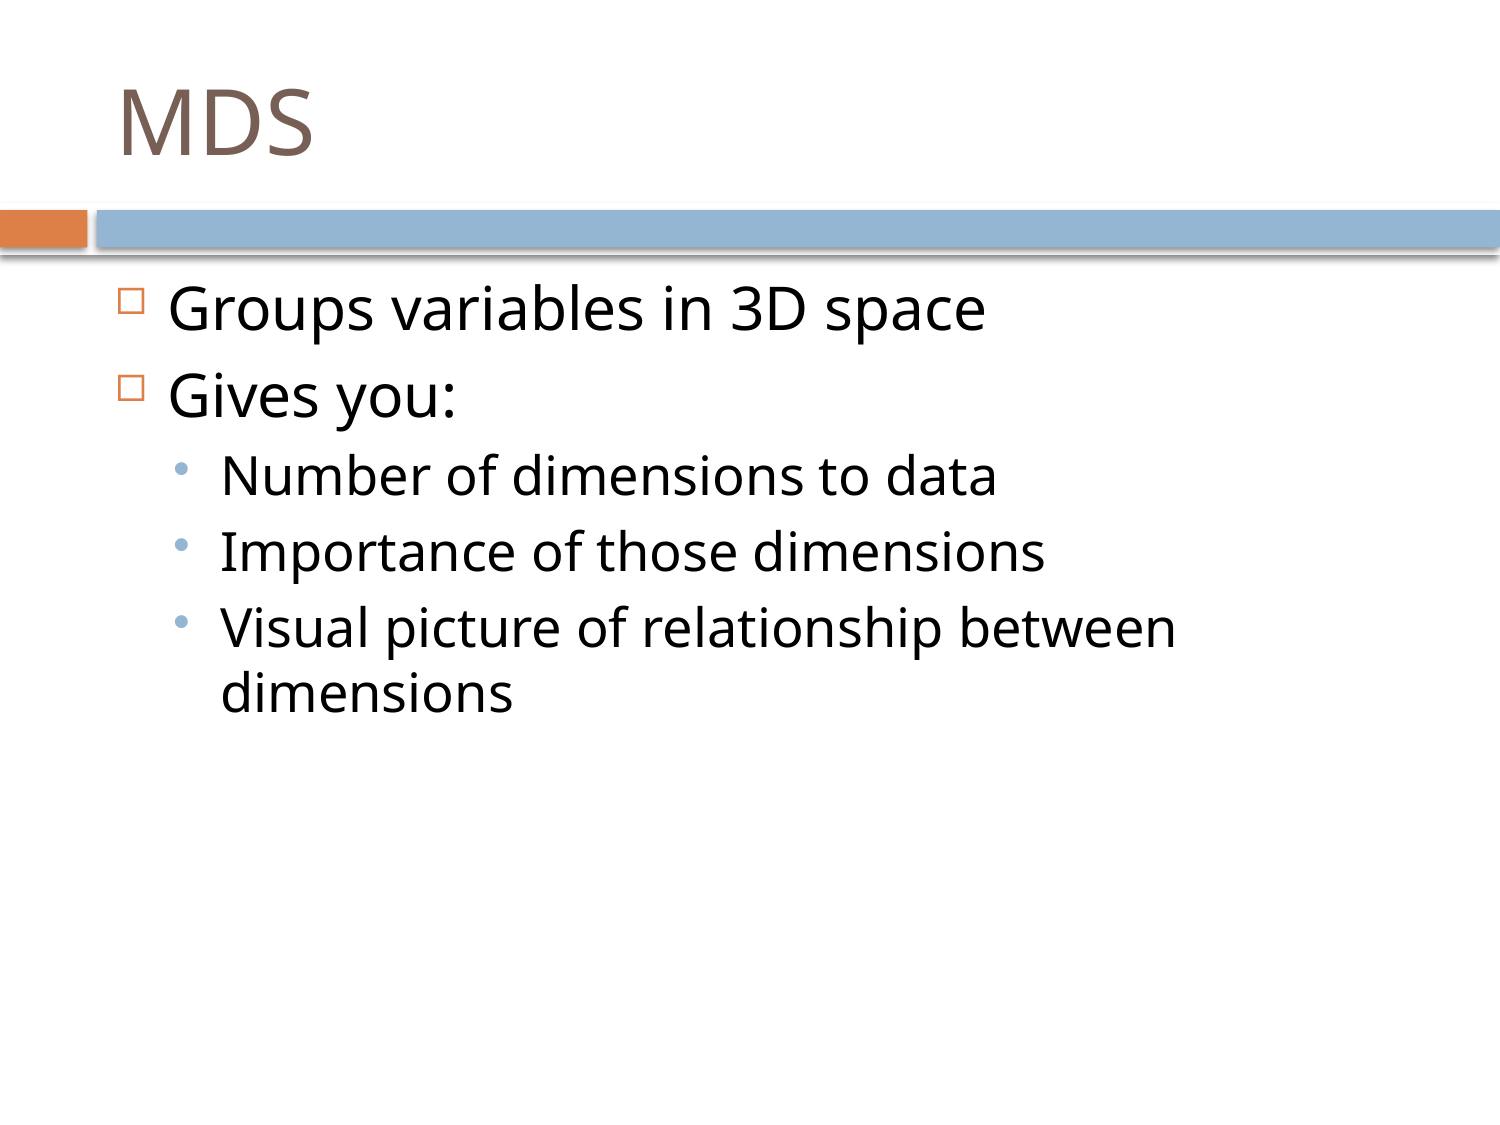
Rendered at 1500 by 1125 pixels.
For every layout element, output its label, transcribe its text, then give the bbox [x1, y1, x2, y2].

list Groups variables in 3D space Gives you: Number of dimensions to data Importance of those dimensions Visual picture of relationship between dimensions [100, 262, 1438, 1000]
title MDS [100, 37, 1438, 200]
